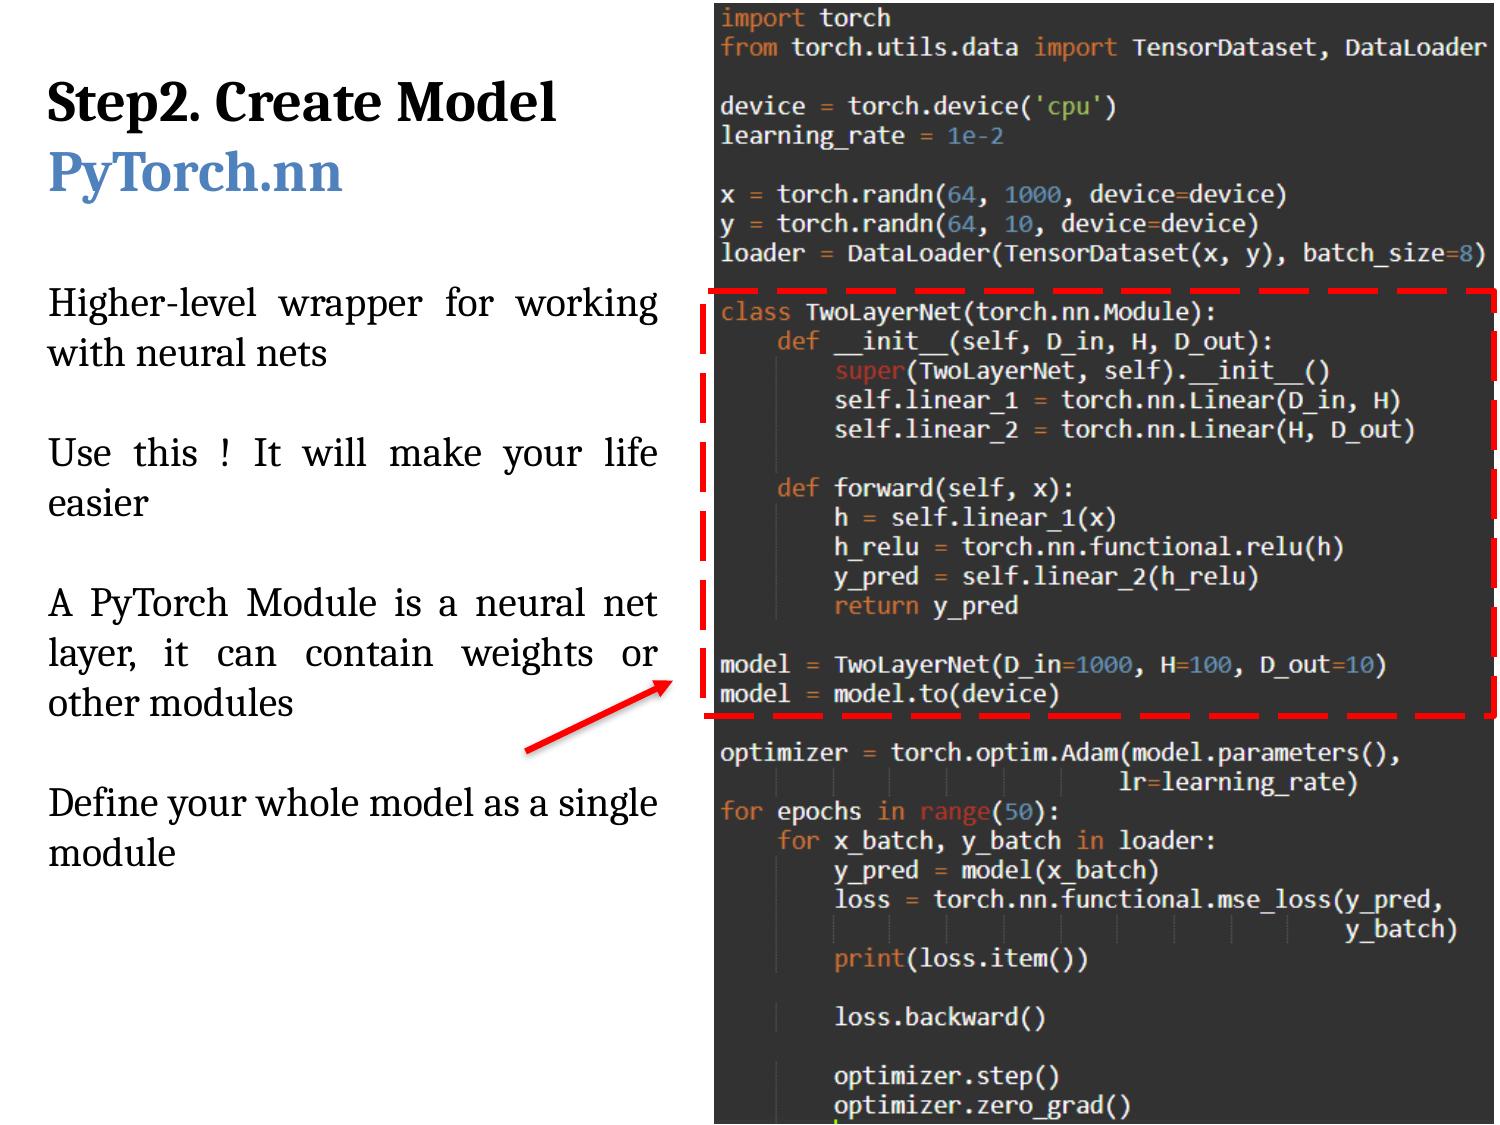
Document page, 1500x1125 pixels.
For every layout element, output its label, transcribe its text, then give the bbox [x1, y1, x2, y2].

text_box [525, 680, 674, 752]
text_box Step2. Create Model PyTorch.nn [33, 55, 673, 211]
text_box [701, 290, 709, 718]
text_box Higher-level wrapper for working with neural nets Use this ! It will make your life easier A PyTorch Module is a neural net layer, it can contain weights or other modules Define your whole model as a single module [33, 267, 673, 883]
picture [714, 2, 1495, 1124]
